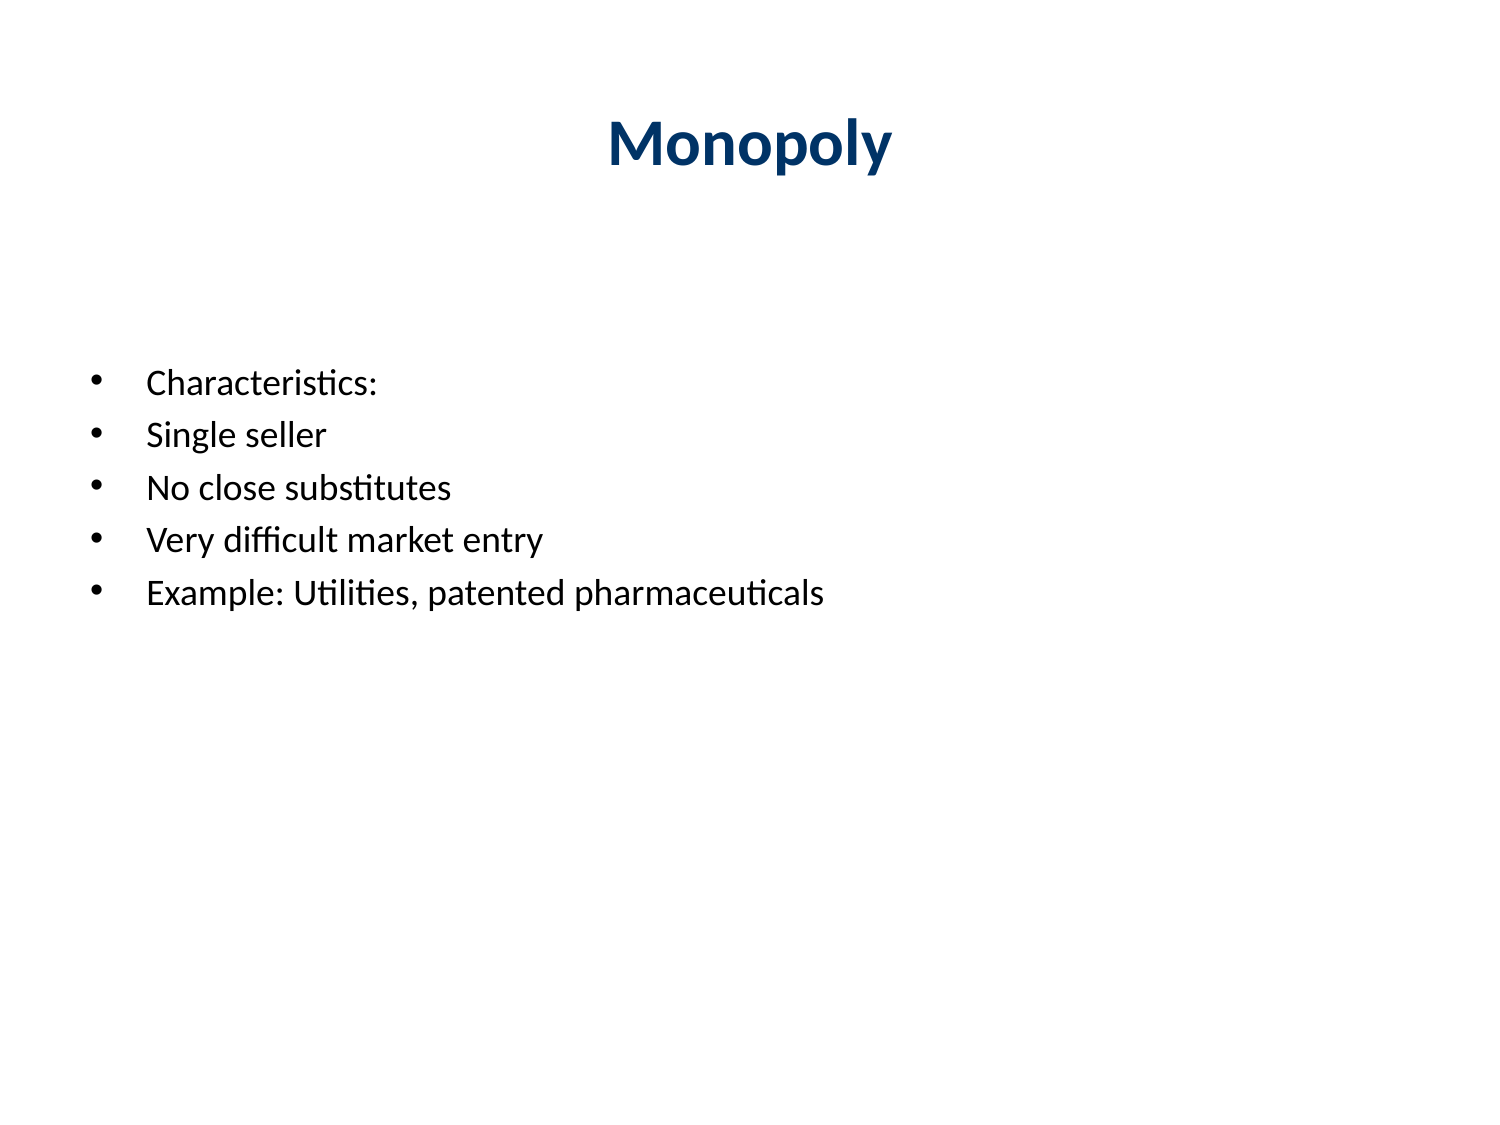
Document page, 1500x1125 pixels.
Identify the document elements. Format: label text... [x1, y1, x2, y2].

title Monopoly [75, 45, 1425, 233]
list Characteristics: Single seller No close substitutes Very difficult market entry Example: Utilities, patented pharmaceuticals [75, 262, 1425, 1005]
